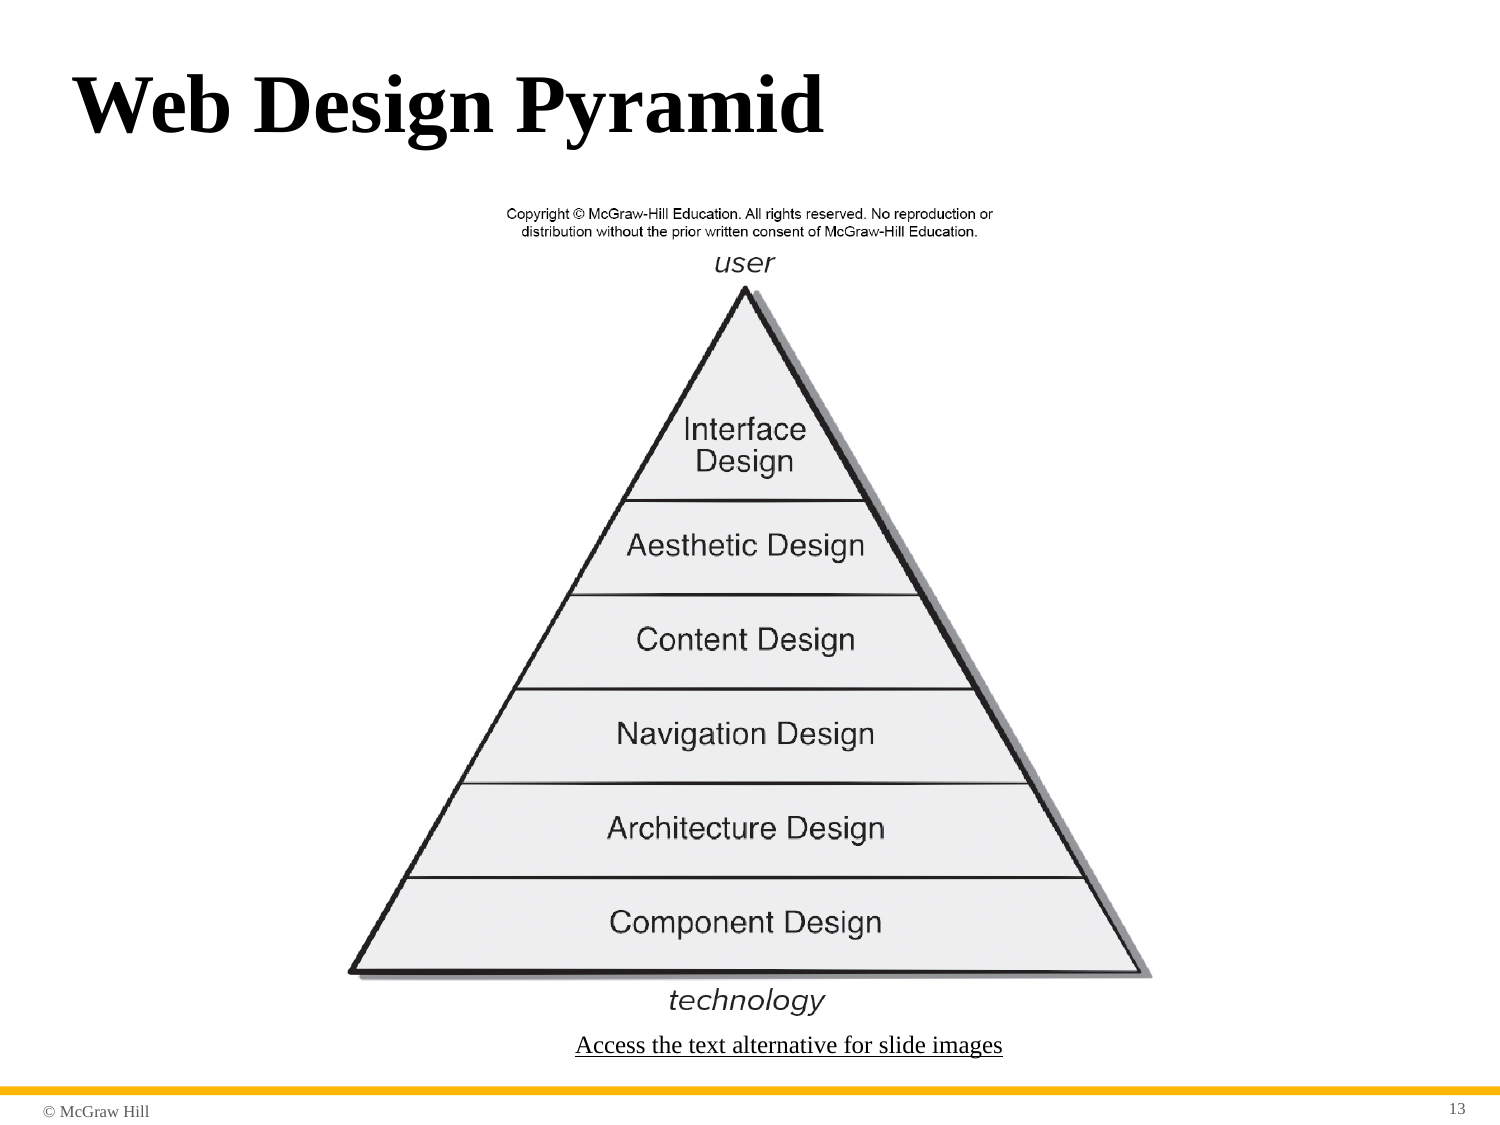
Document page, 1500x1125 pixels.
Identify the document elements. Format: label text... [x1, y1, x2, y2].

list Access the text alternative for slide images [552, 1037, 1026, 1067]
picture [347, 208, 1153, 1020]
title Web Design Pyramid [56, 50, 1444, 162]
slide_number 13 [1415, 1094, 1474, 1122]
